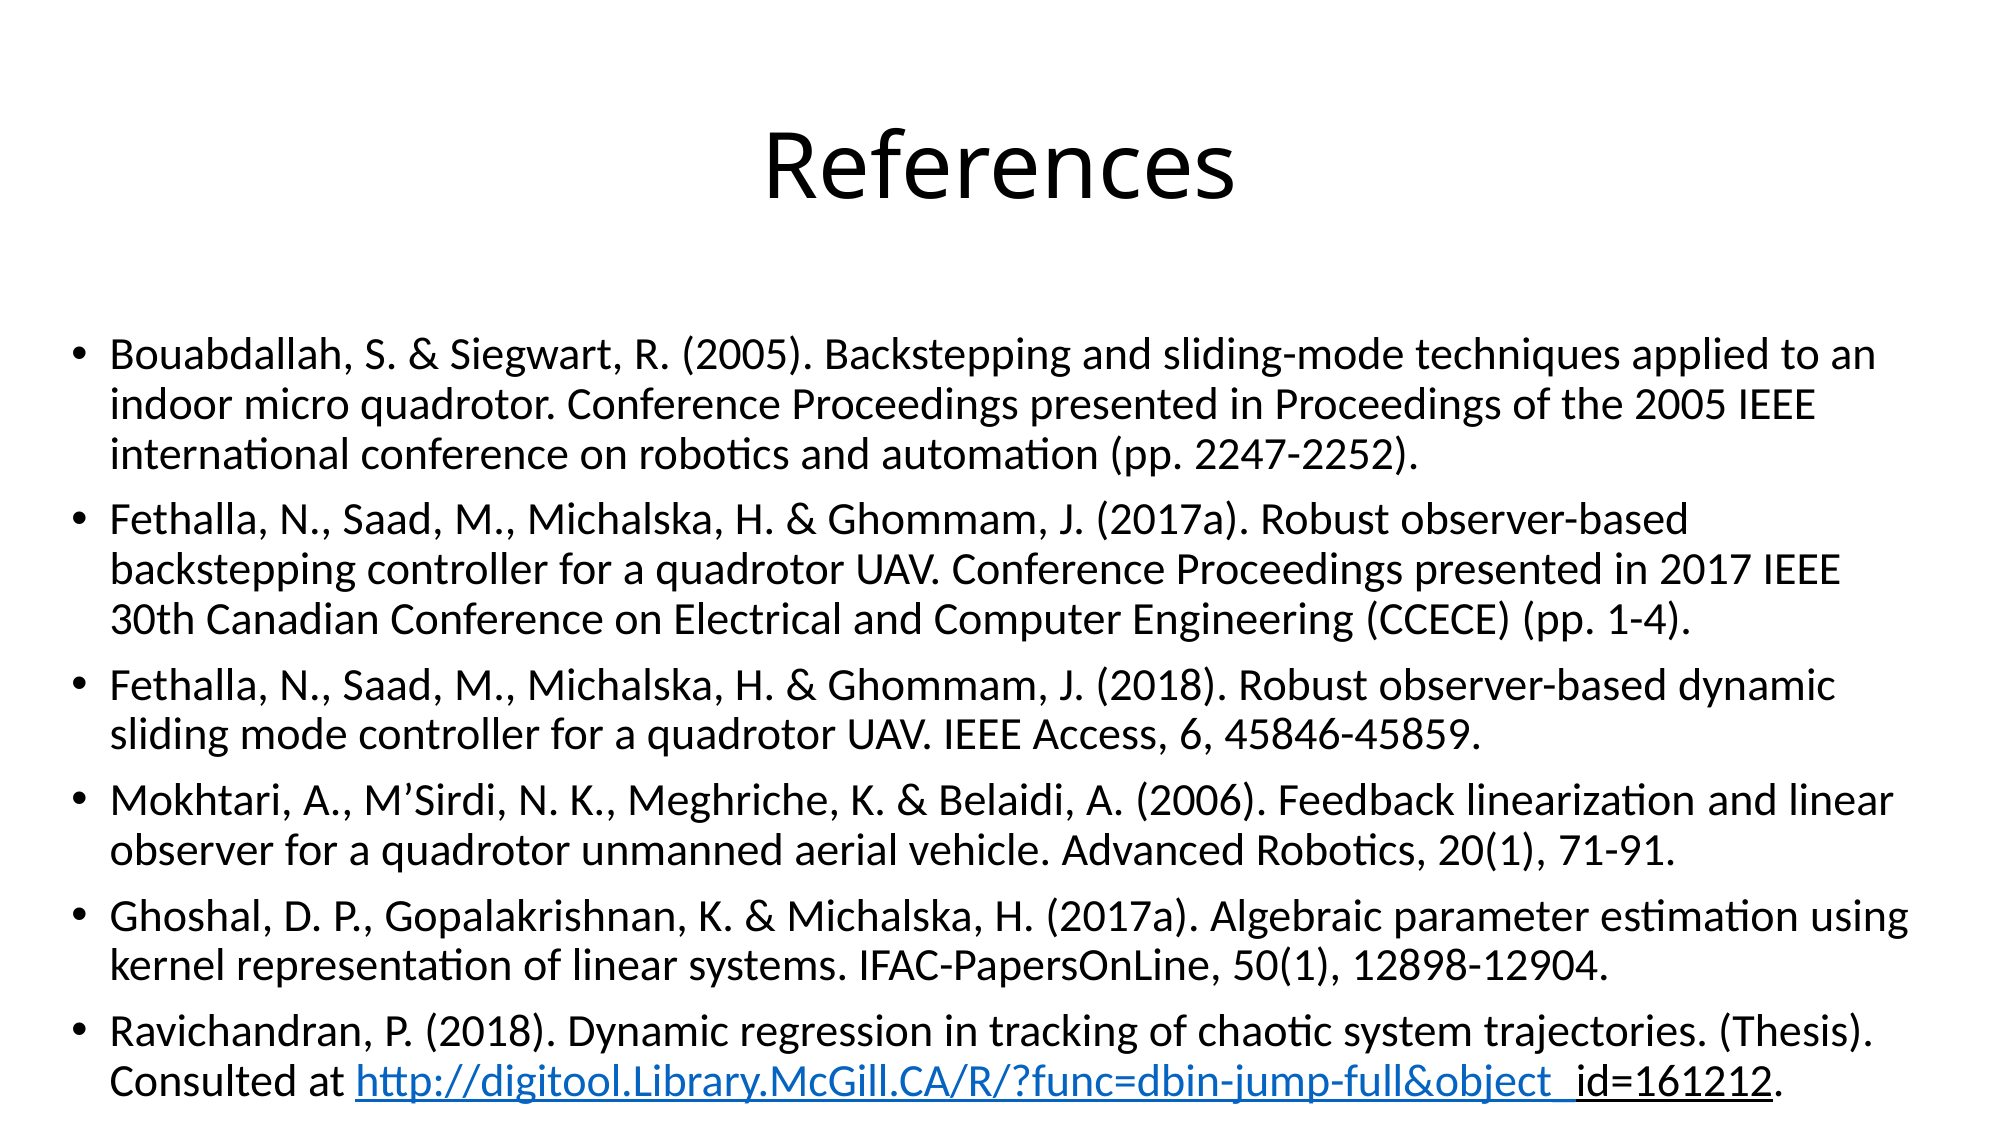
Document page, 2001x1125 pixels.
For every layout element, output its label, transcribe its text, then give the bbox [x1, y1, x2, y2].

title References [137, 59, 1863, 278]
list Bouabdallah, S. & Siegwart, R. (2005). Backstepping and sliding-mode techniques applied to an indoor micro quadrotor. Conference Proceedings presented in Proceedings of the 2005 IEEE international conference on robotics and automation (pp. 2247-2252). Fethalla, N., Saad, M., Michalska, H. & Ghommam, J. (2017a). Robust observer-based backstepping controller for a quadrotor UAV. Conference Proceedings presented in 2017 IEEE 30th Canadian Conference on Electrical and Computer Engineering (CCECE) (pp. 1-4). Fethalla, N., Saad, M., Michalska, H. & Ghommam, J. (2018). Robust observer-based dynamic sliding mode controller for a quadrotor UAV. IEEE Access, 6, 45846-45859. Mokhtari, A., M’Sirdi, N. K., Meghriche, K. & Belaidi, A. (2006). Feedback linearization and linear observer for a quadrotor unmanned aerial vehicle. Advanced Robotics, 20(1), 71-91. Ghoshal, D. P., Gopalakrishnan, K. & Michalska, H. (2017a). Algebraic parameter estimation using kernel representation of linear systems. IFAC-PapersOnLine, 50(1), 12898-12904. Ravichandran, P. (2018). Dynamic regression in tracking of chaotic system trajectories. (Thesis). Consulted at http://digitool.Library.McGill.CA/R/?func=dbin-jump-full&object_id=161212. [56, 322, 1936, 1125]
